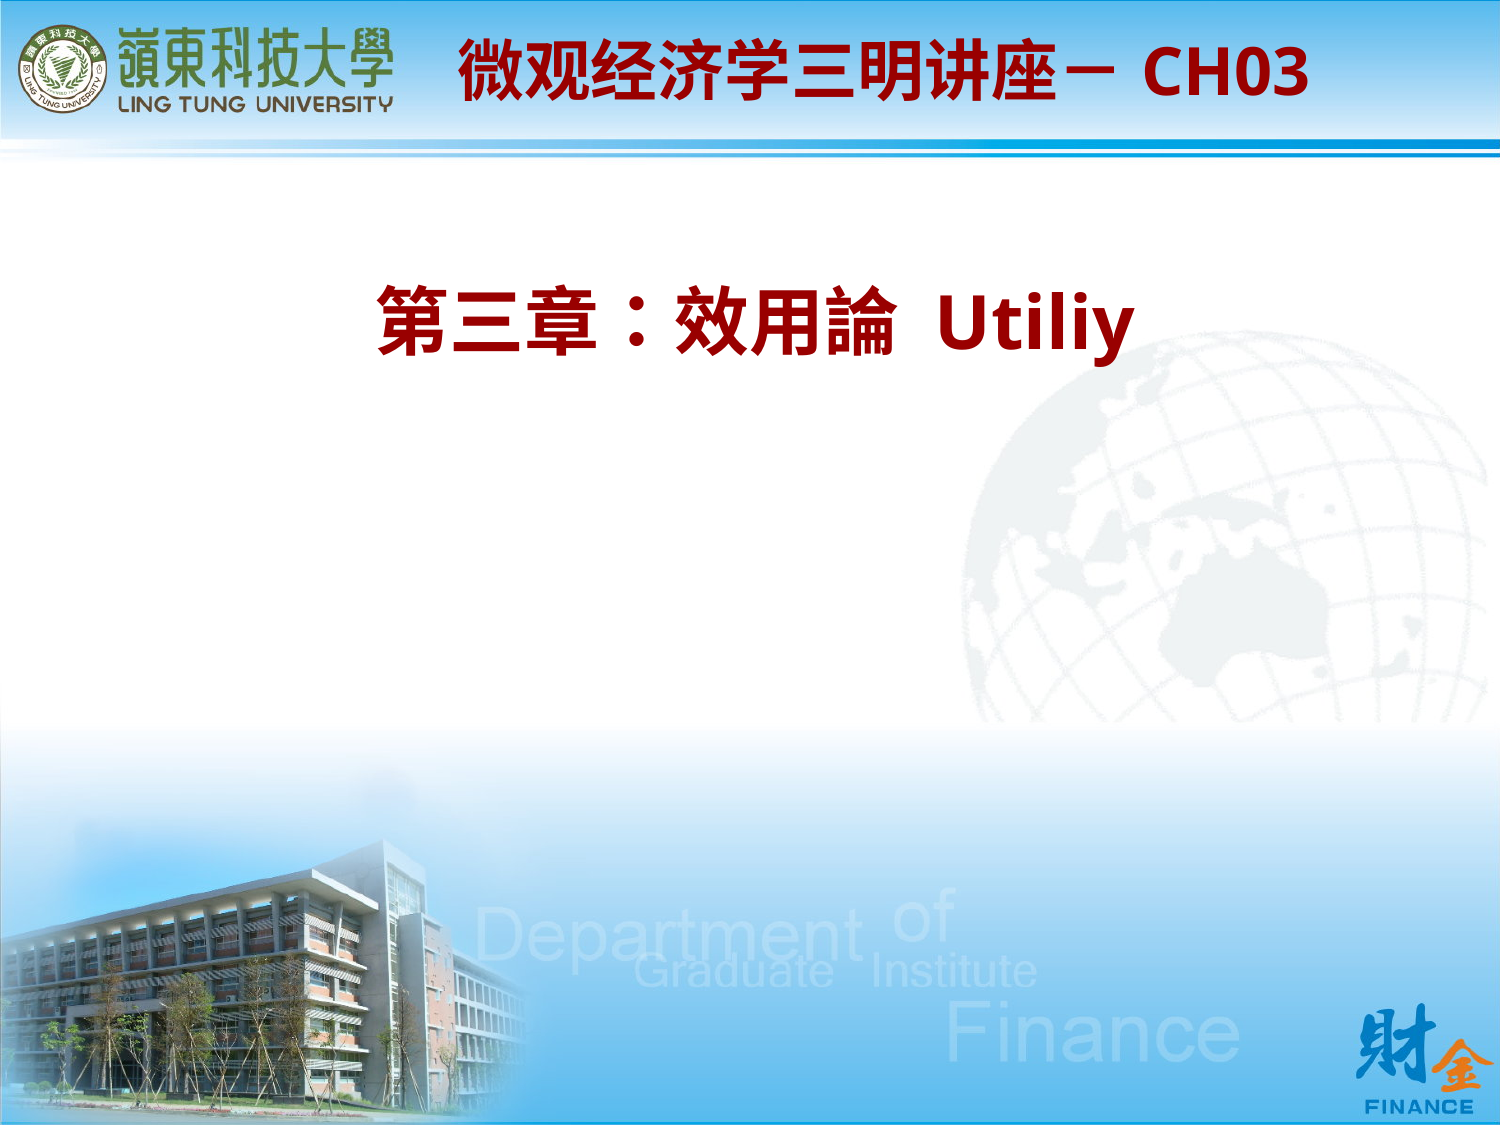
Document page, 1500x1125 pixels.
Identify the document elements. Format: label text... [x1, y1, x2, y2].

picture [0, 0, 1500, 1125]
text_box 第三章：效用論 Utiliy [360, 267, 1235, 372]
text_box 微观经济学三明讲座－CH03 [442, 21, 1459, 116]
